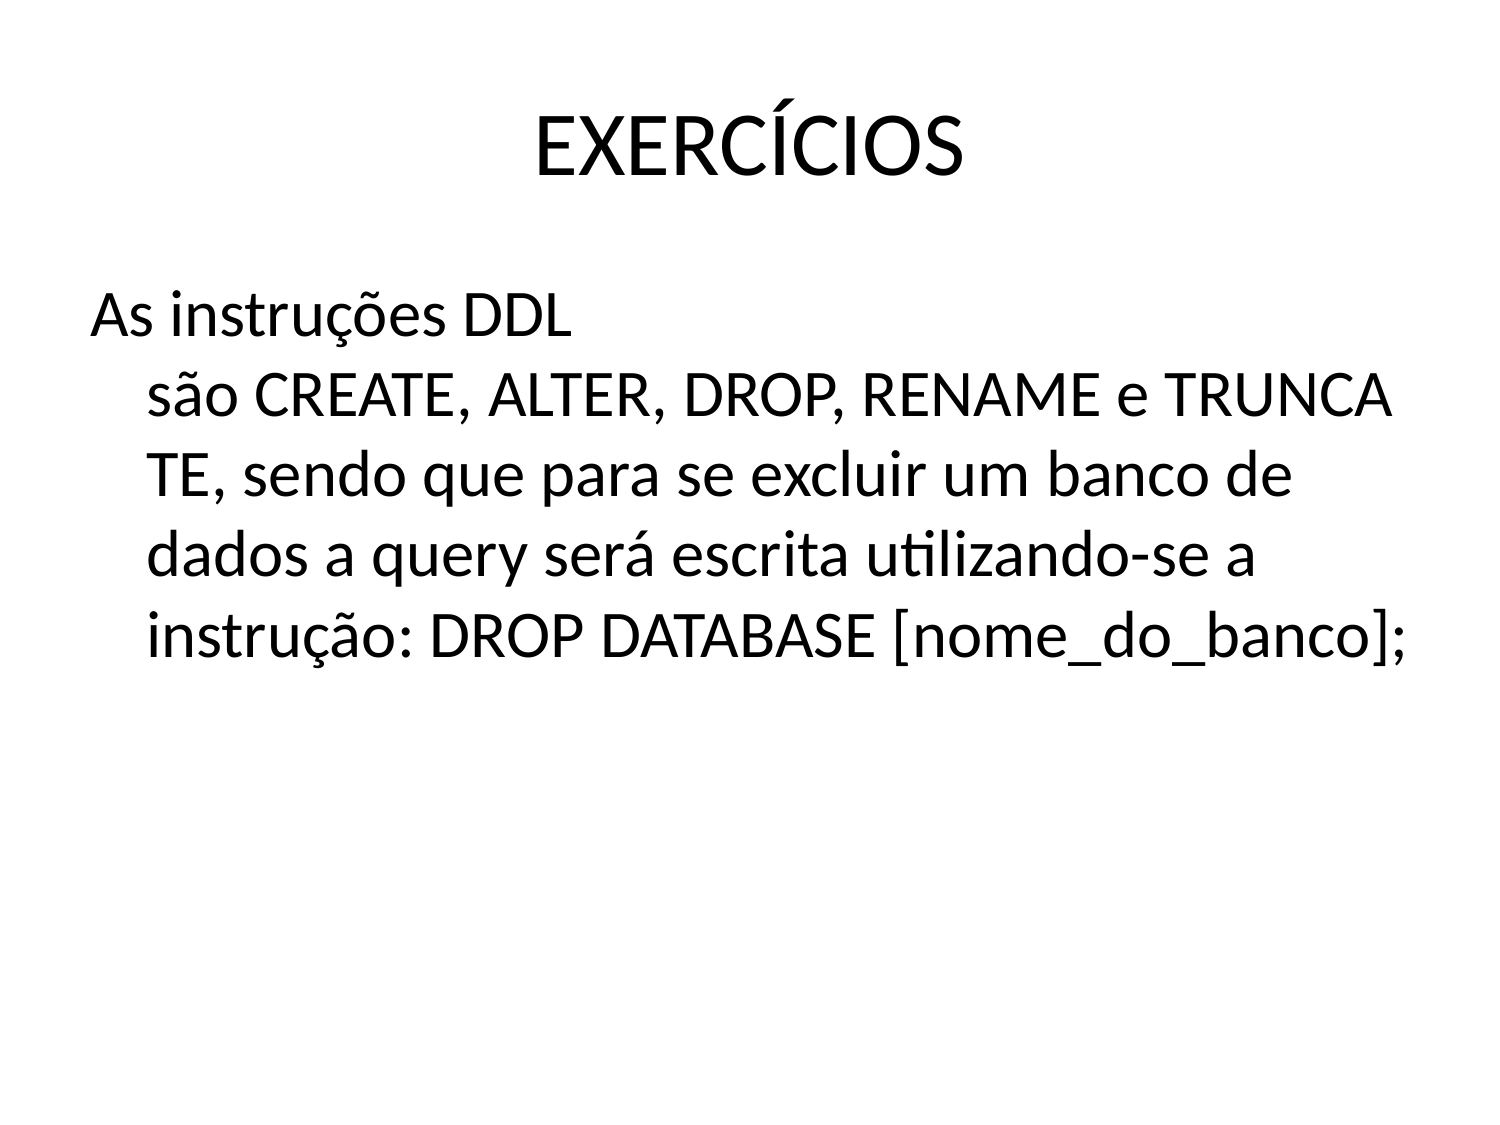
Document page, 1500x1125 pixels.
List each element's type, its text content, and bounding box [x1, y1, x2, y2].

title EXERCÍCIOS [75, 45, 1425, 233]
list As instruções DDL são CREATE, ALTER, DROP, RENAME e TRUNCATE, sendo que para se excluir um banco de dados a query será escrita utilizando-se a instrução: DROP DATABASE [nome_do_banco]; [75, 262, 1425, 1005]
